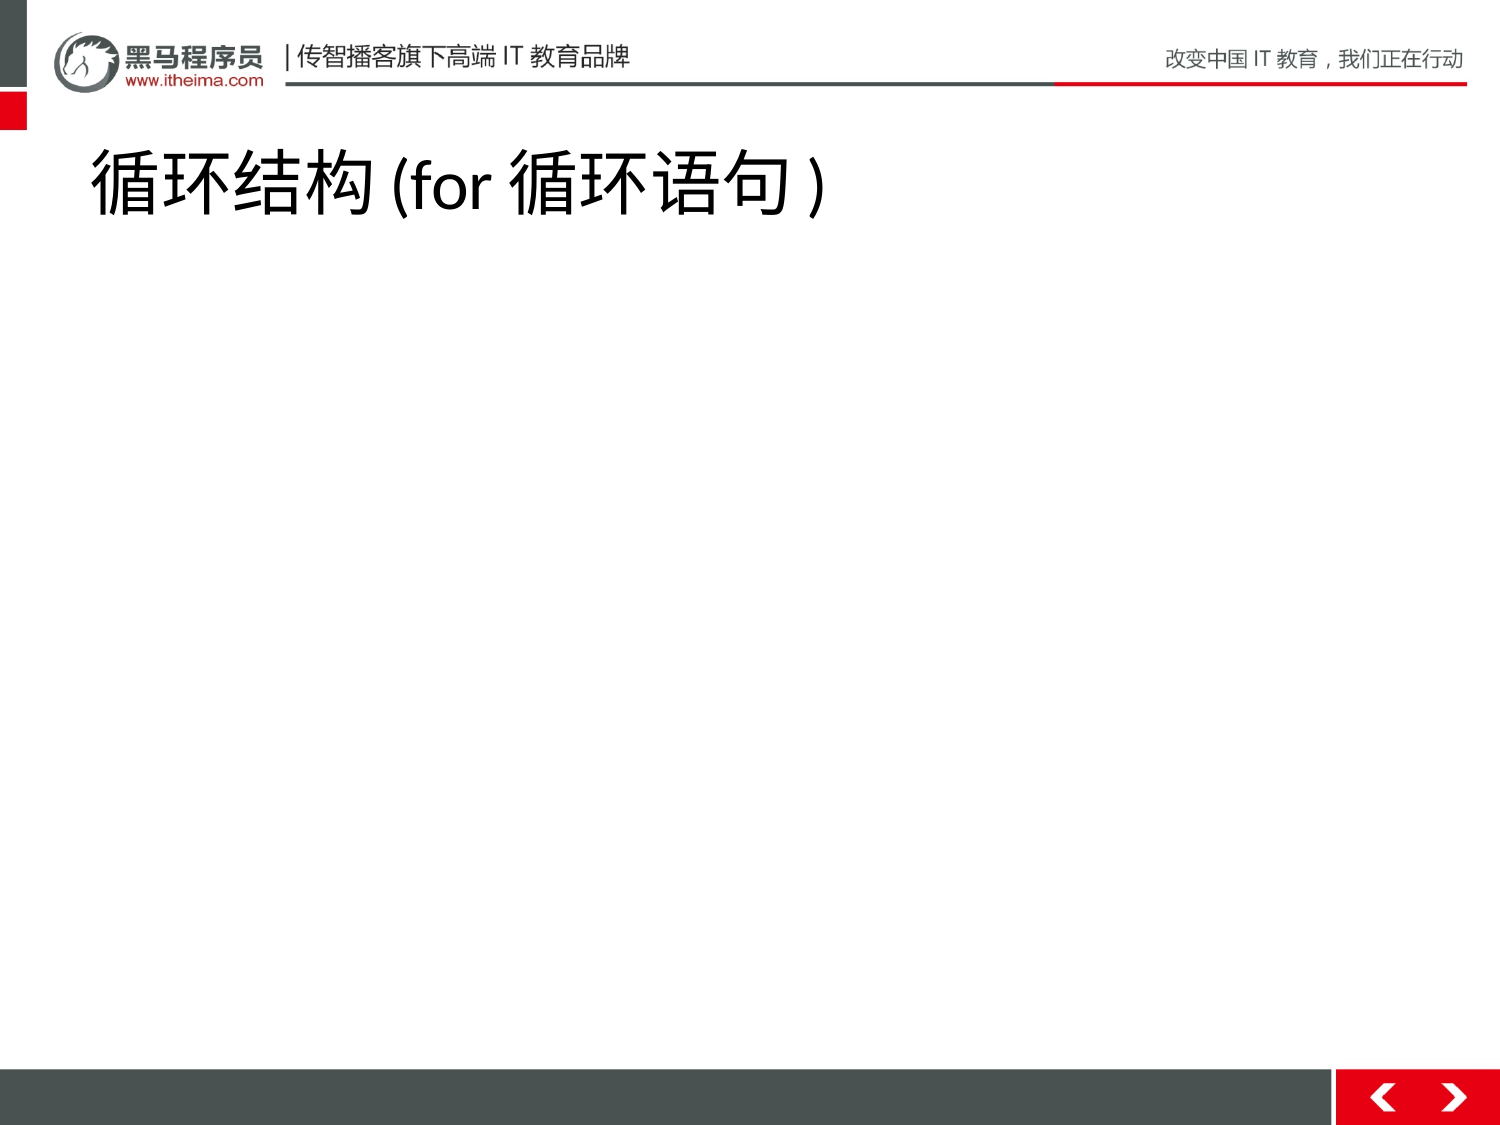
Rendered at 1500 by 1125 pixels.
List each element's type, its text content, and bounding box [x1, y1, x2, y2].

picture [0, 0, 1500, 1125]
title 循环结构(for循环语句) [75, 45, 1425, 233]
